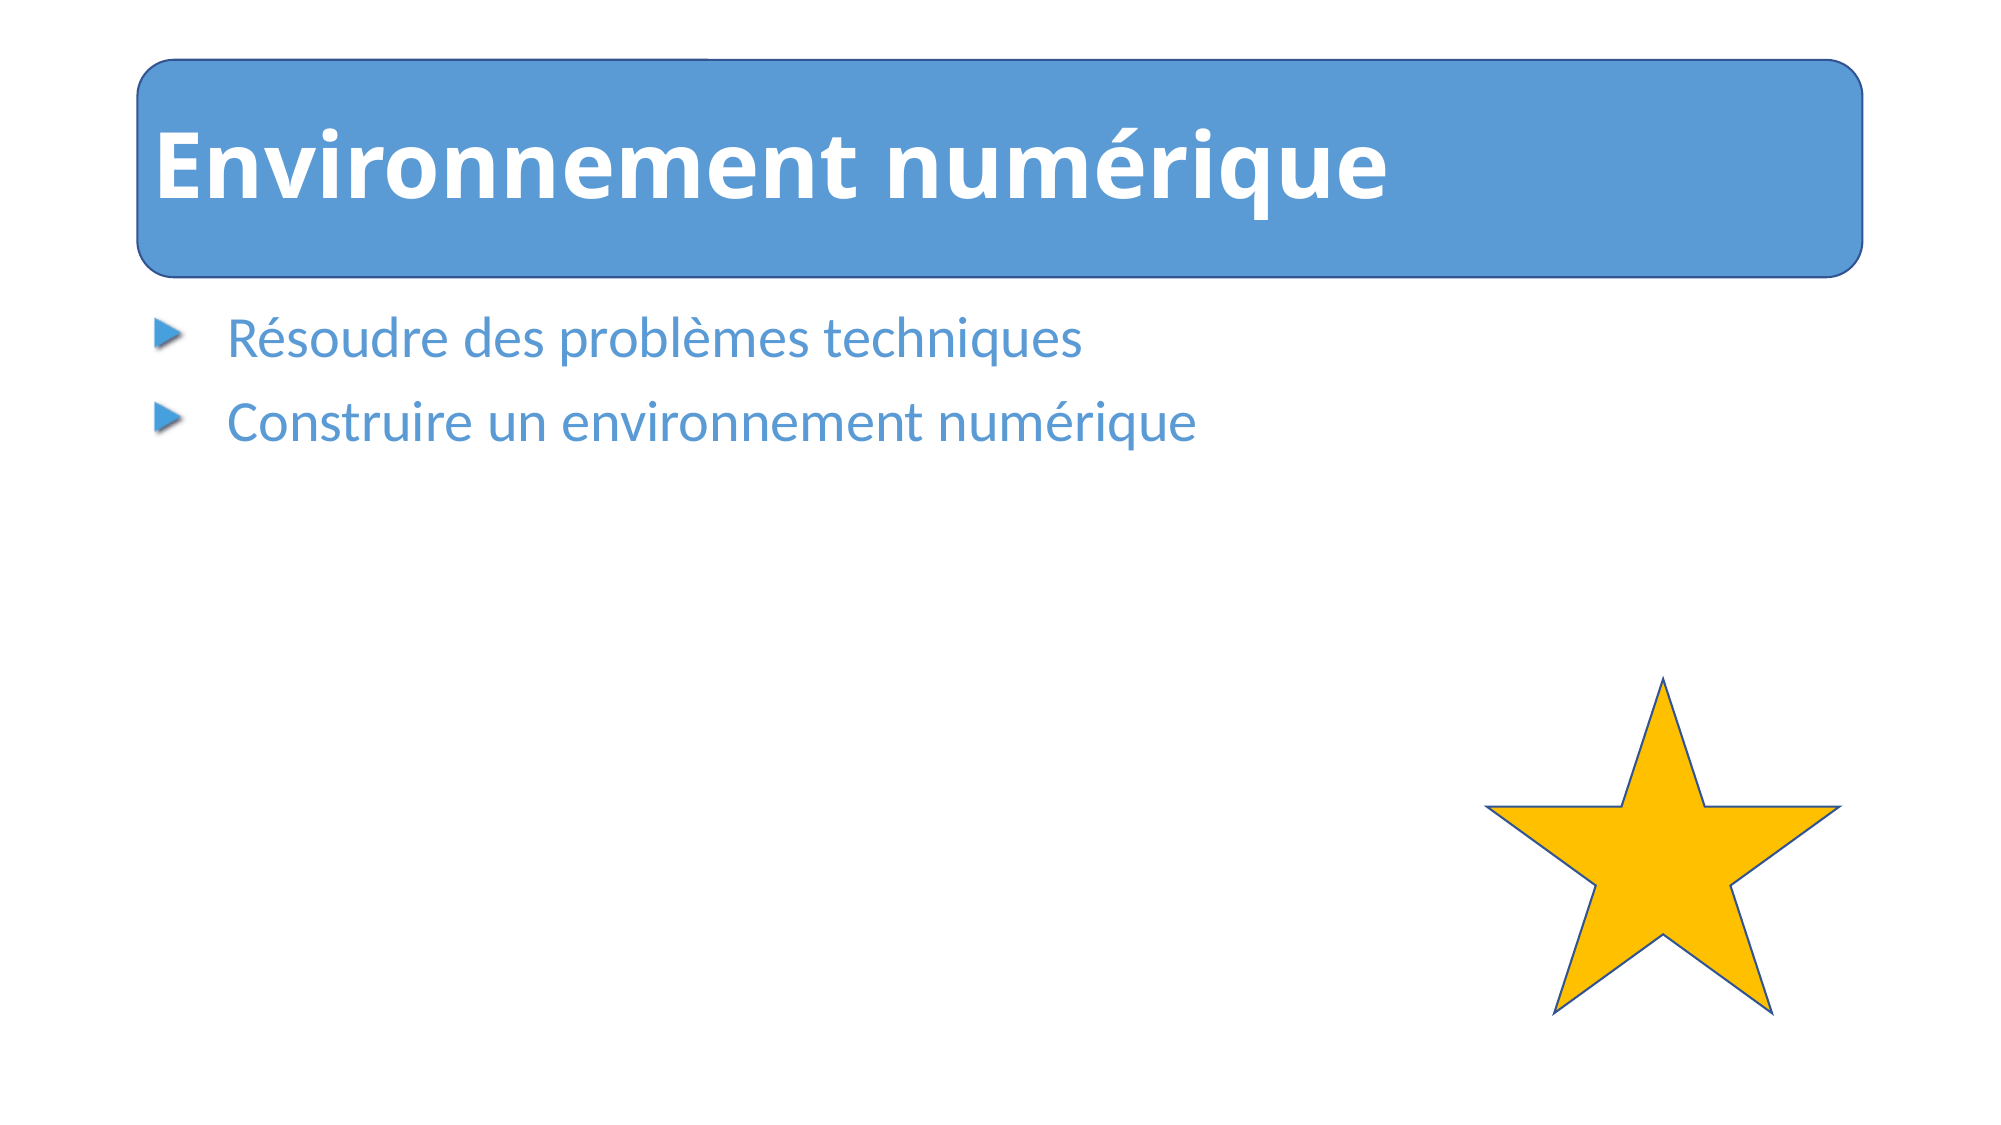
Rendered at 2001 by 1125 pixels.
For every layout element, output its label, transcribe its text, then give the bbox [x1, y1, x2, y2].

picture [152, 314, 189, 356]
title Environnement numérique [137, 59, 1863, 278]
list Résoudre des problèmes techniques Construire un environnement numérique [137, 299, 1863, 1014]
picture [152, 398, 189, 440]
